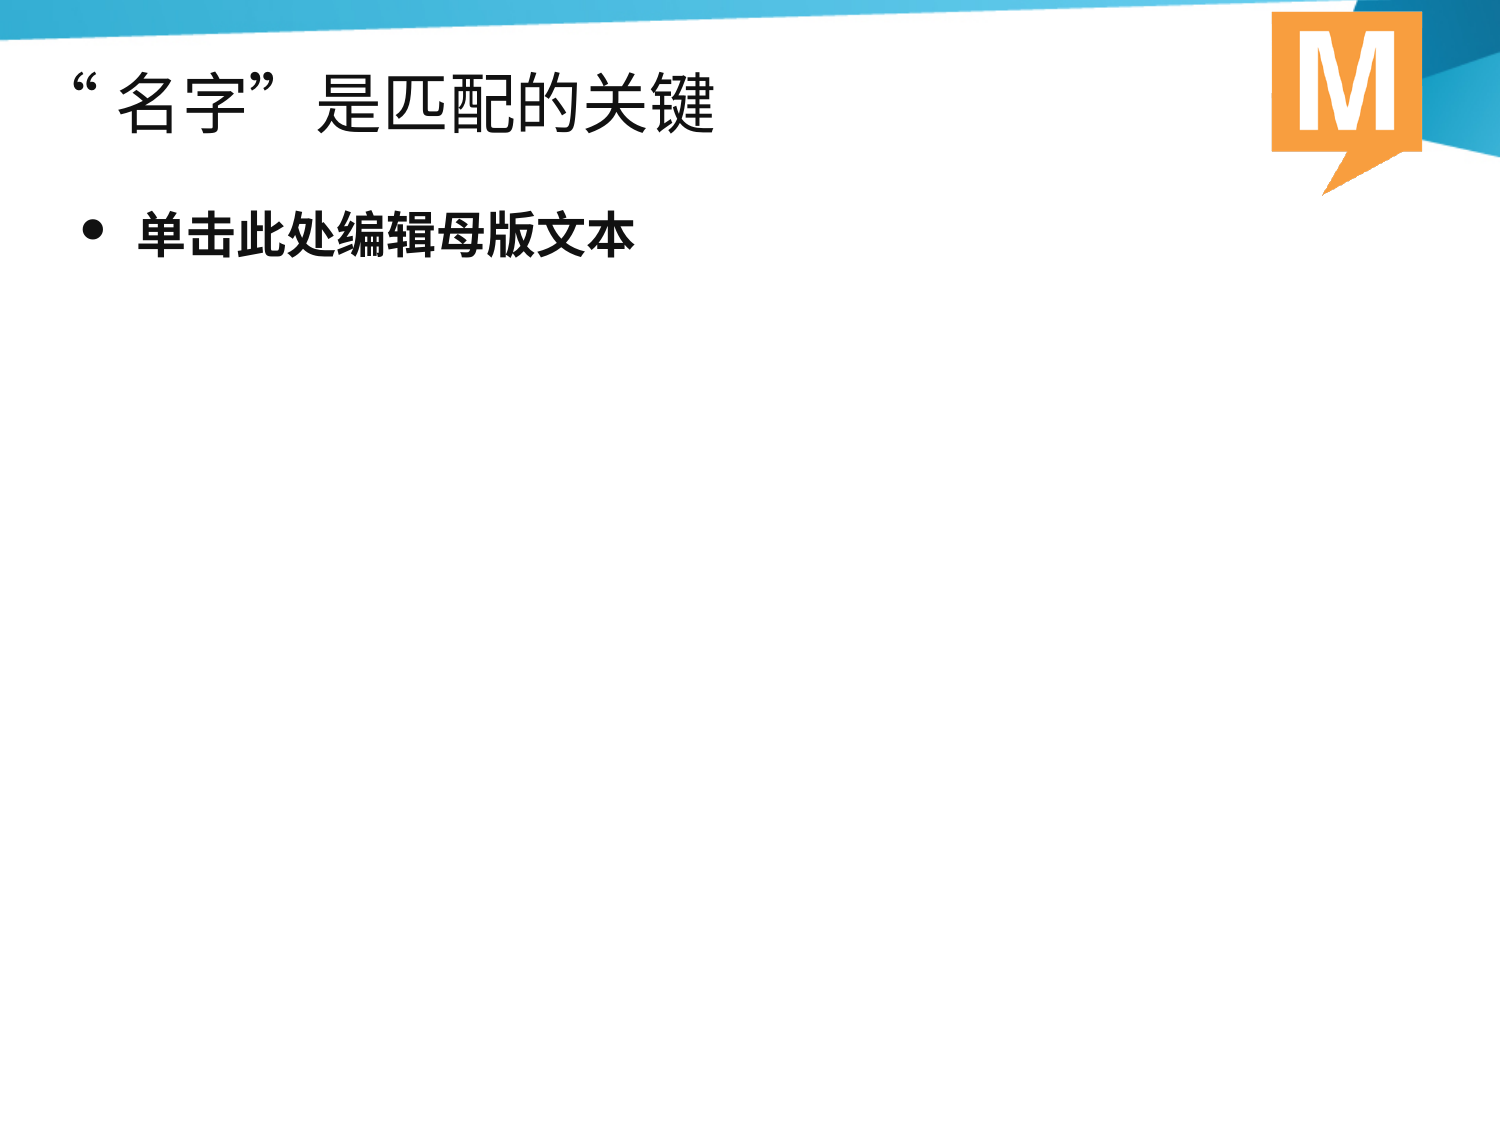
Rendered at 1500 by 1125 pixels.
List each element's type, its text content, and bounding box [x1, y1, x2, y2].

picture [0, 0, 1500, 1125]
title “名字”是匹配的关键 [17, 42, 1217, 161]
text_box 单击此处编辑母版文本 [64, 196, 1436, 1035]
